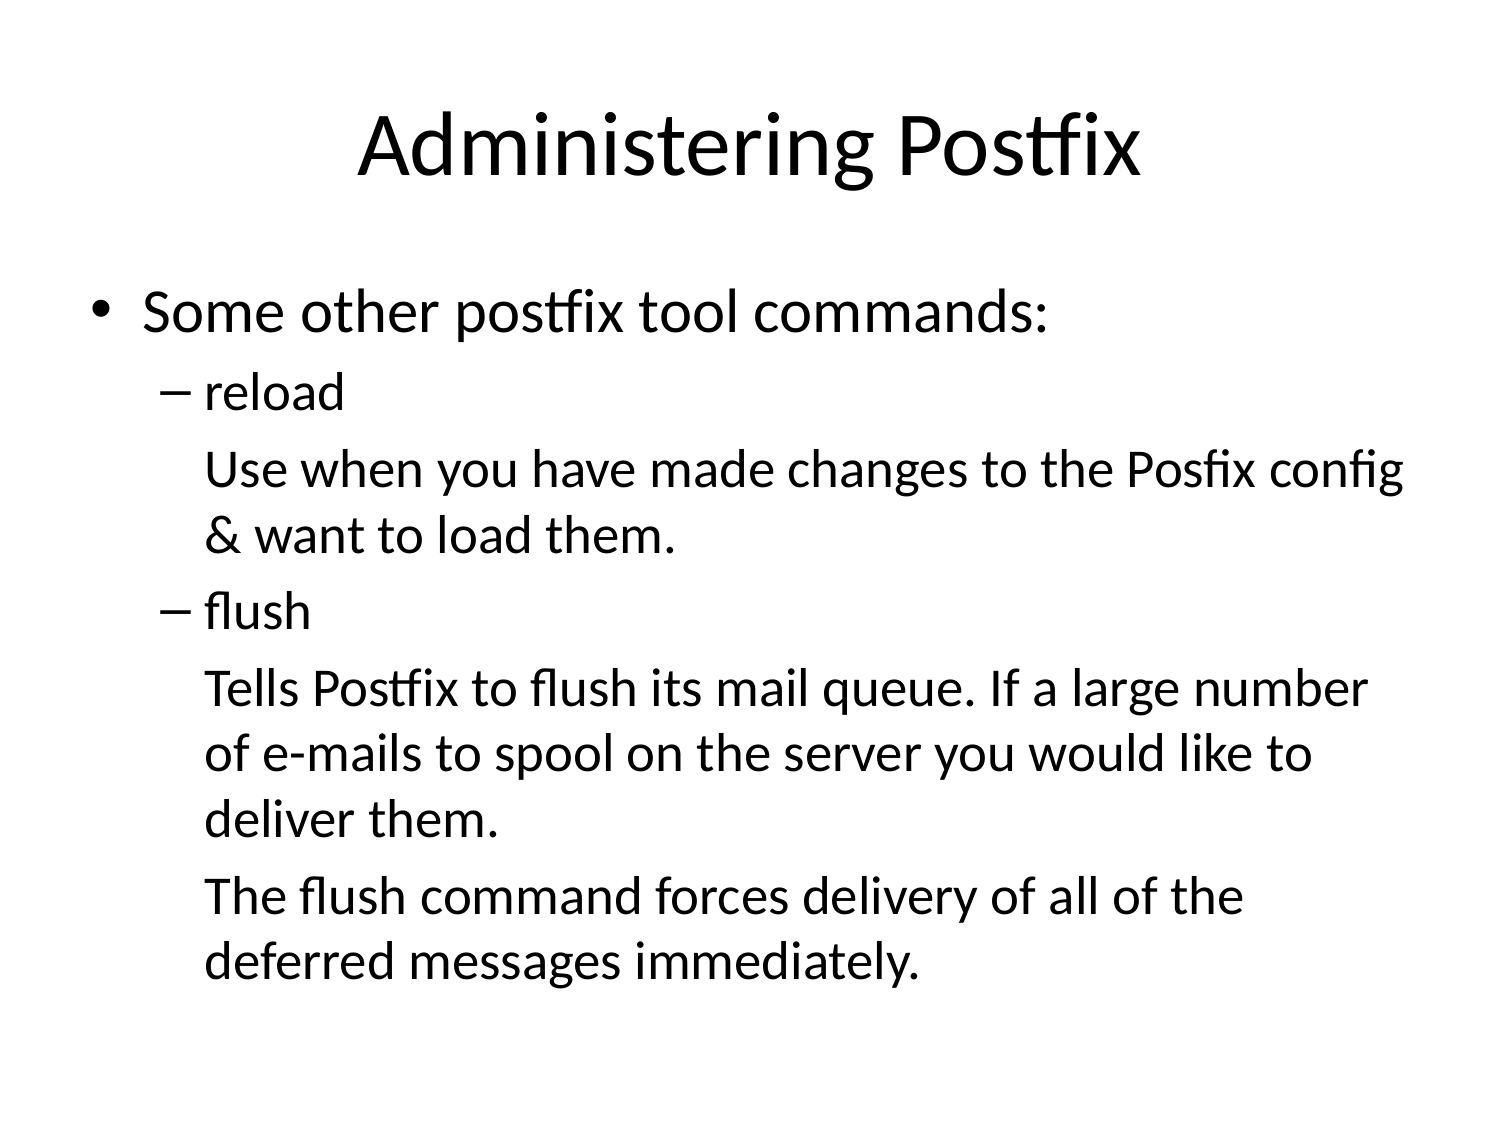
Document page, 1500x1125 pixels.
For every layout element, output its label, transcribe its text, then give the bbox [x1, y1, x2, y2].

title Administering Postfix [75, 45, 1425, 233]
list Some other postfix tool commands: reload Use when you have made changes to the Posfix config & want to load them. flush Tells Postfix to flush its mail queue. If a large number of e-mails to spool on the server you would like to deliver them. The flush command forces delivery of all of the deferred messages immediately. [75, 262, 1425, 1005]
